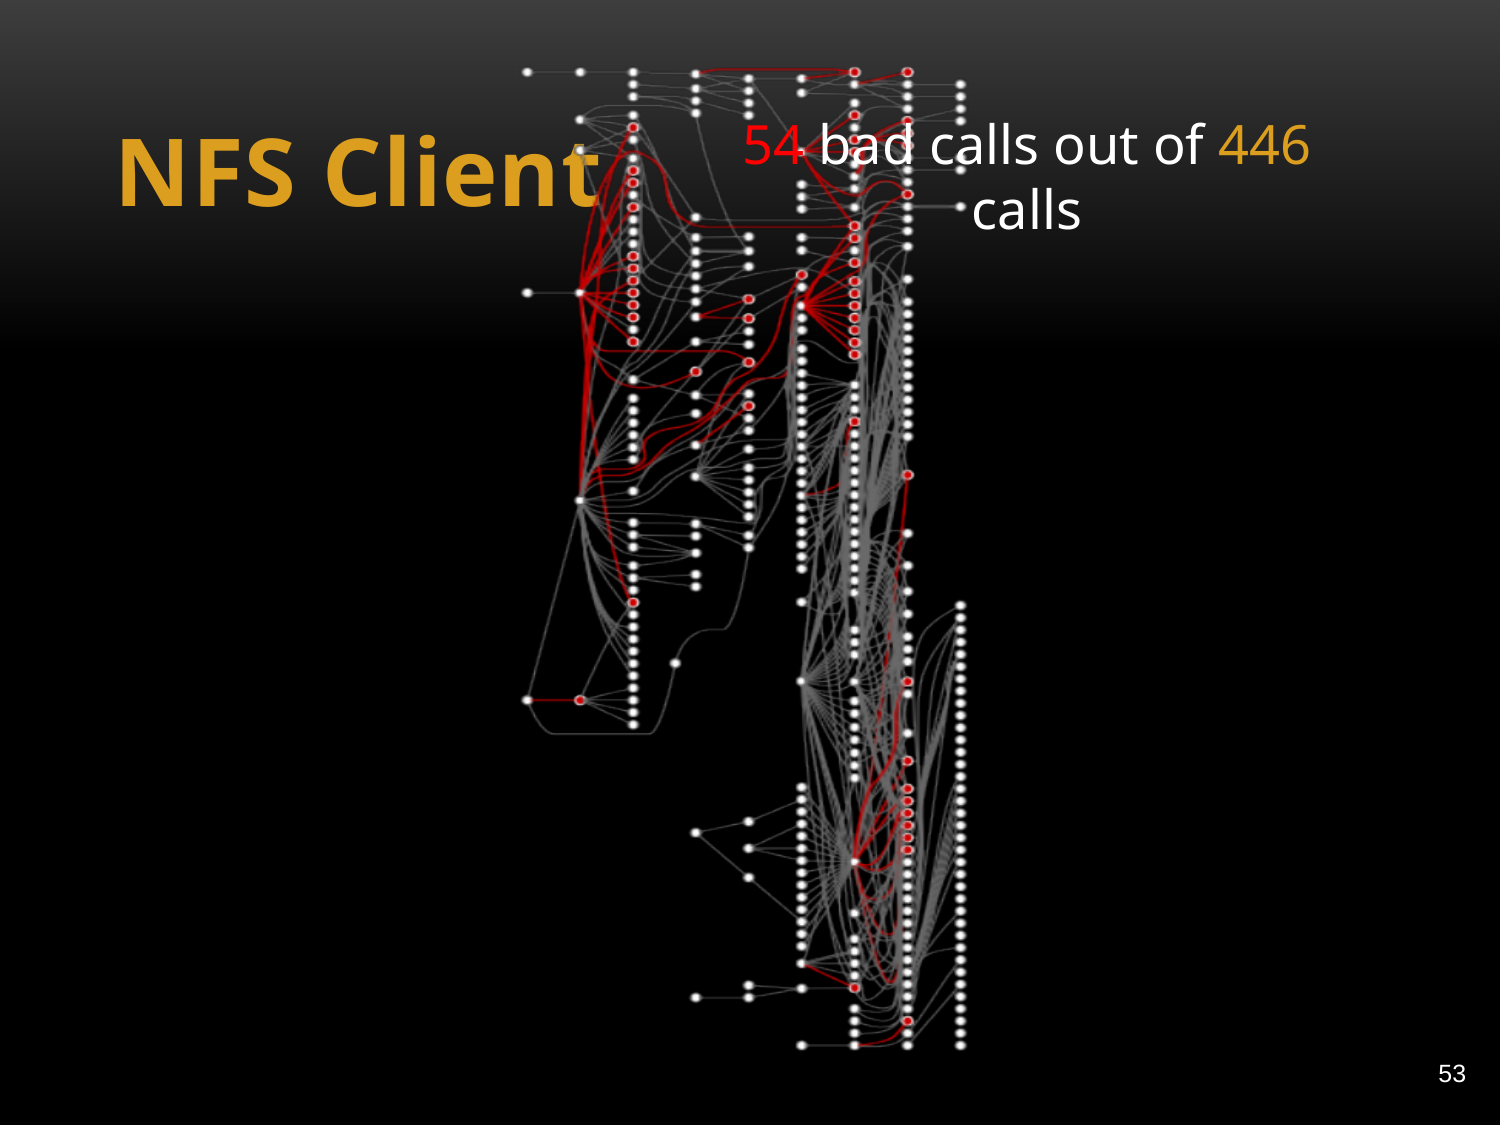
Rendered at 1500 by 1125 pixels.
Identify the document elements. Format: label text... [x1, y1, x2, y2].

slide_number 53 [1425, 1042, 1482, 1103]
picture [70, 0, 1421, 1125]
